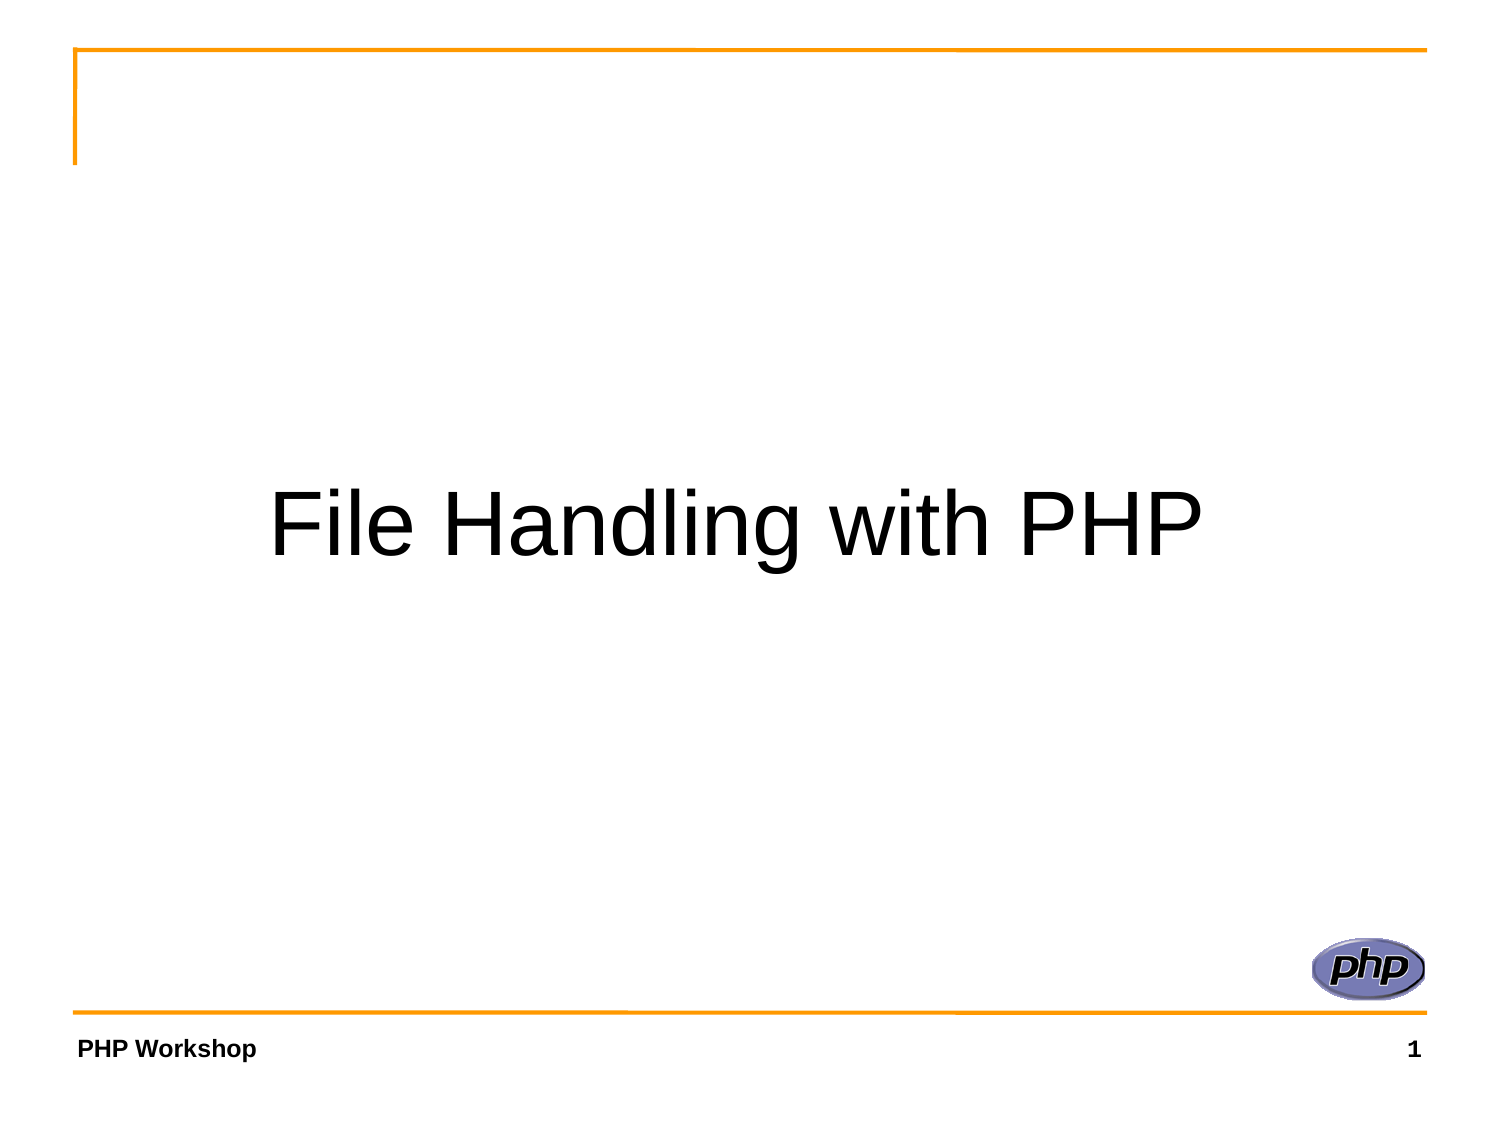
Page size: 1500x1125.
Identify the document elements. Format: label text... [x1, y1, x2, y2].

picture [1312, 937, 1425, 1001]
text_box File Handling with PHP [74, 425, 1425, 613]
